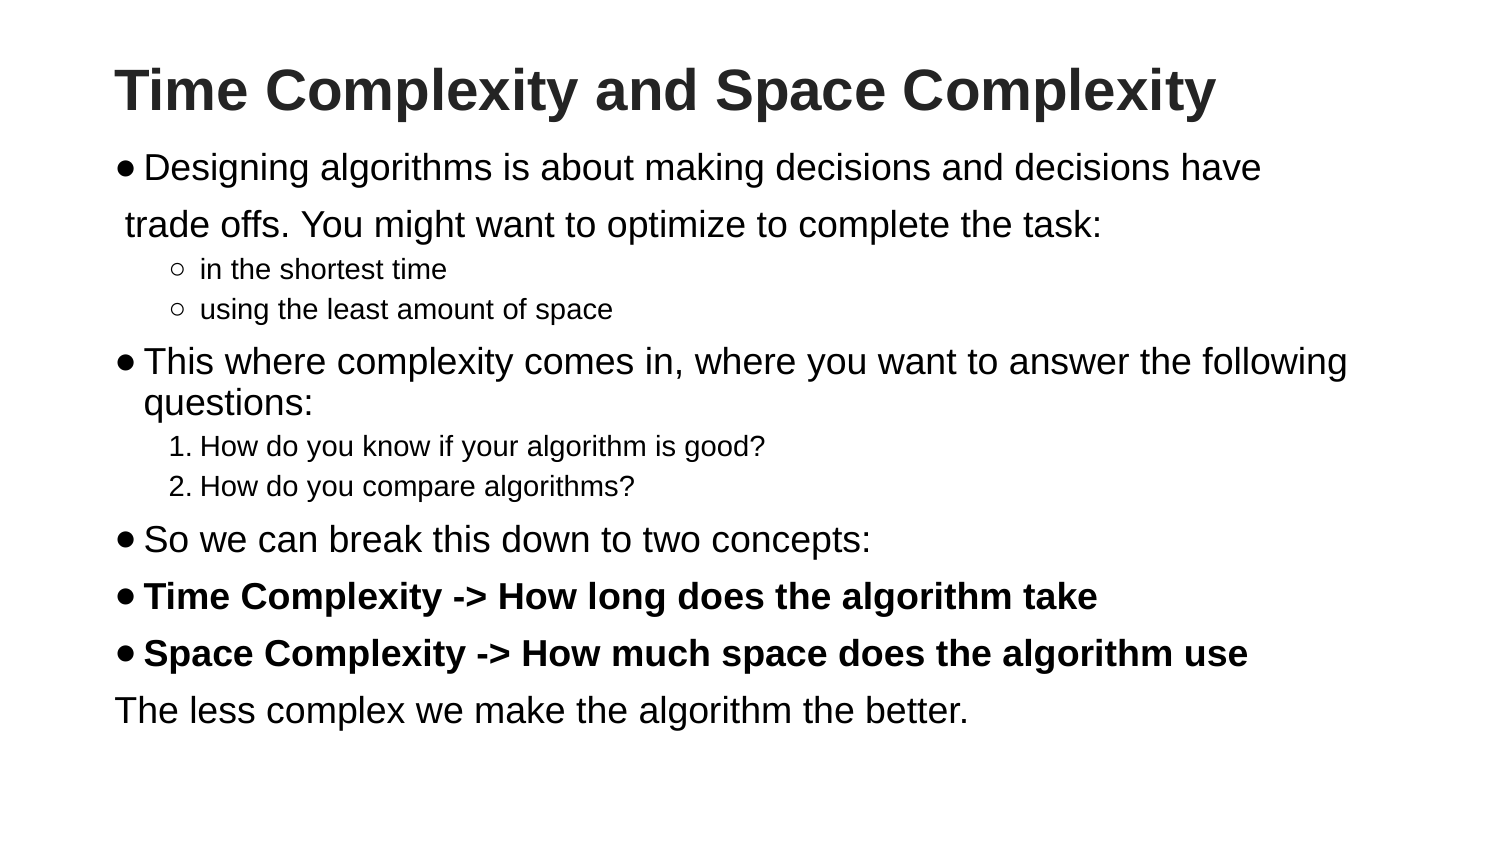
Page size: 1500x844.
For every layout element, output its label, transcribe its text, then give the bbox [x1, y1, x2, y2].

list Designing algorithms is about making decisions and decisions have trade offs. You might want to optimize to complete the task: in the shortest time using the least amount of space This where complexity comes in, where you want to answer the following questions: How do you know if your algorithm is good? How do you compare algorithms? So we can break this down to two concepts: Time Complexity -> How long does the algorithm take Space Complexity -> How much space does the algorithm use The less complex we make the algorithm the better. [103, 142, 1397, 760]
title Time Complexity and Space Complexity [103, 44, 1397, 142]
